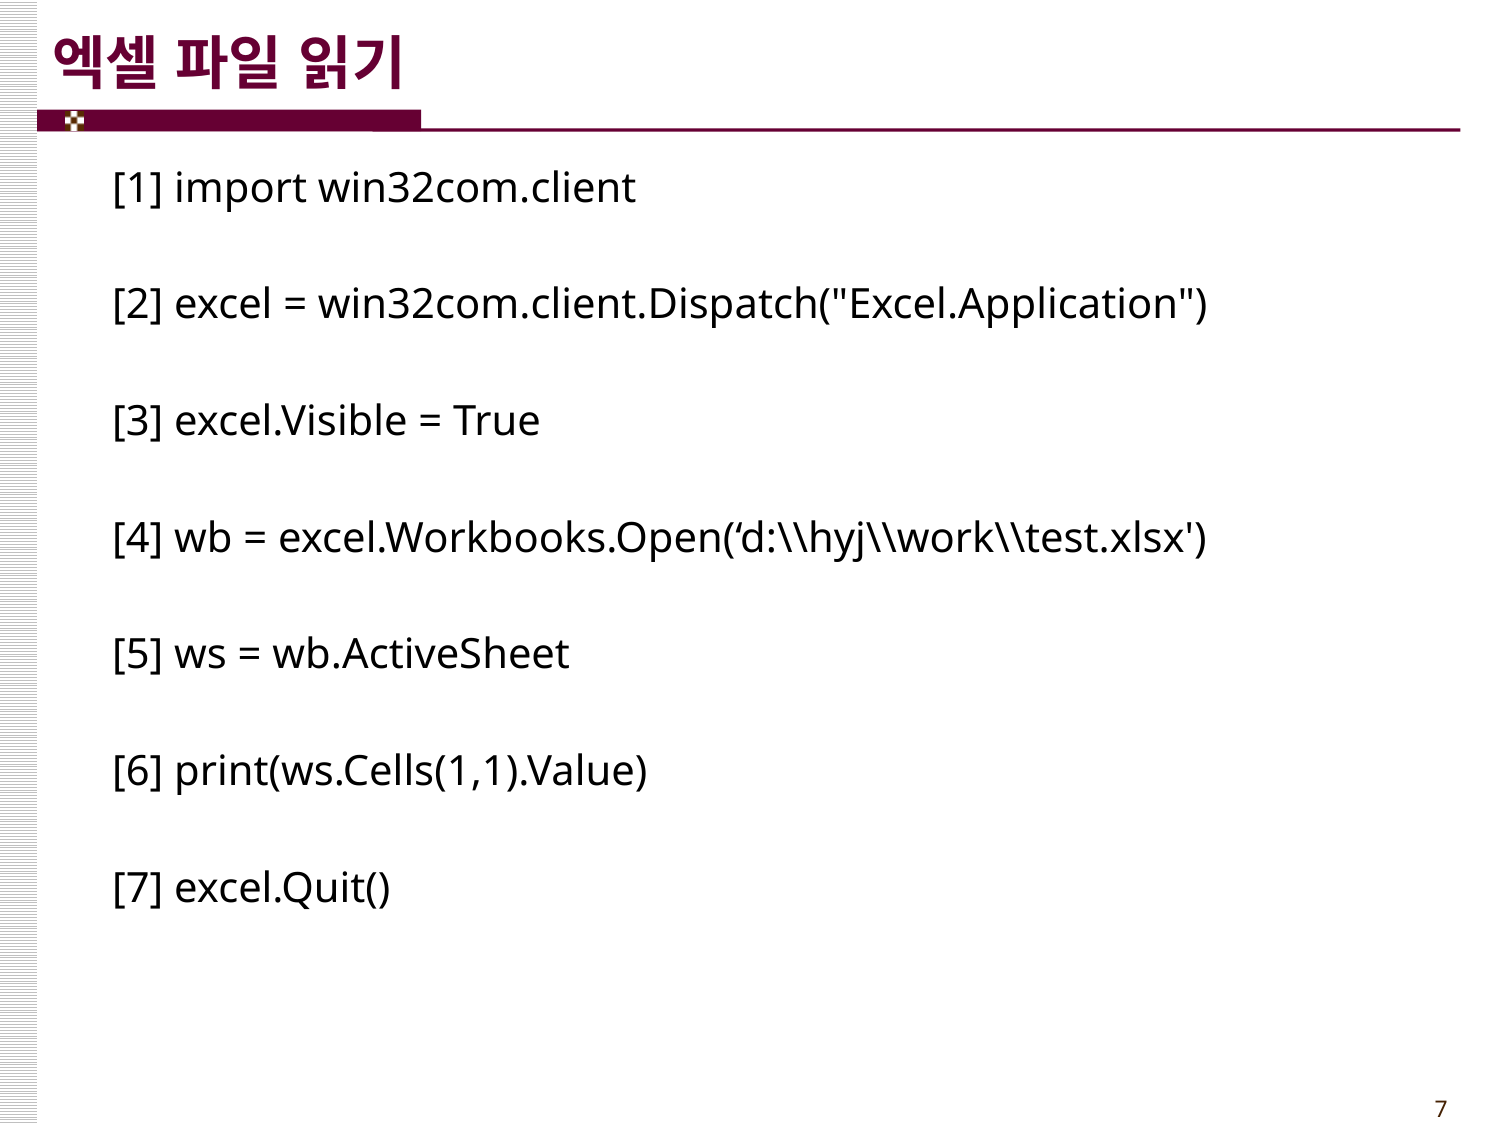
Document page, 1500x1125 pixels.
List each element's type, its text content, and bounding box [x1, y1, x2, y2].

picture [65, 111, 84, 131]
title 엑셀 파일 읽기 [37, 13, 1278, 109]
list [1] import win32com.client [2] excel = win32com.client.Dispatch("Excel.Application") [3] excel.Visible = True [4] wb = excel.Workbooks.Open(‘d:\\hyj\\work\\test.xlsx') [5] ws = wb.ActiveSheet [6] print(ws.Cells(1,1).Value) [7] excel.Quit() [37, 152, 1463, 1091]
